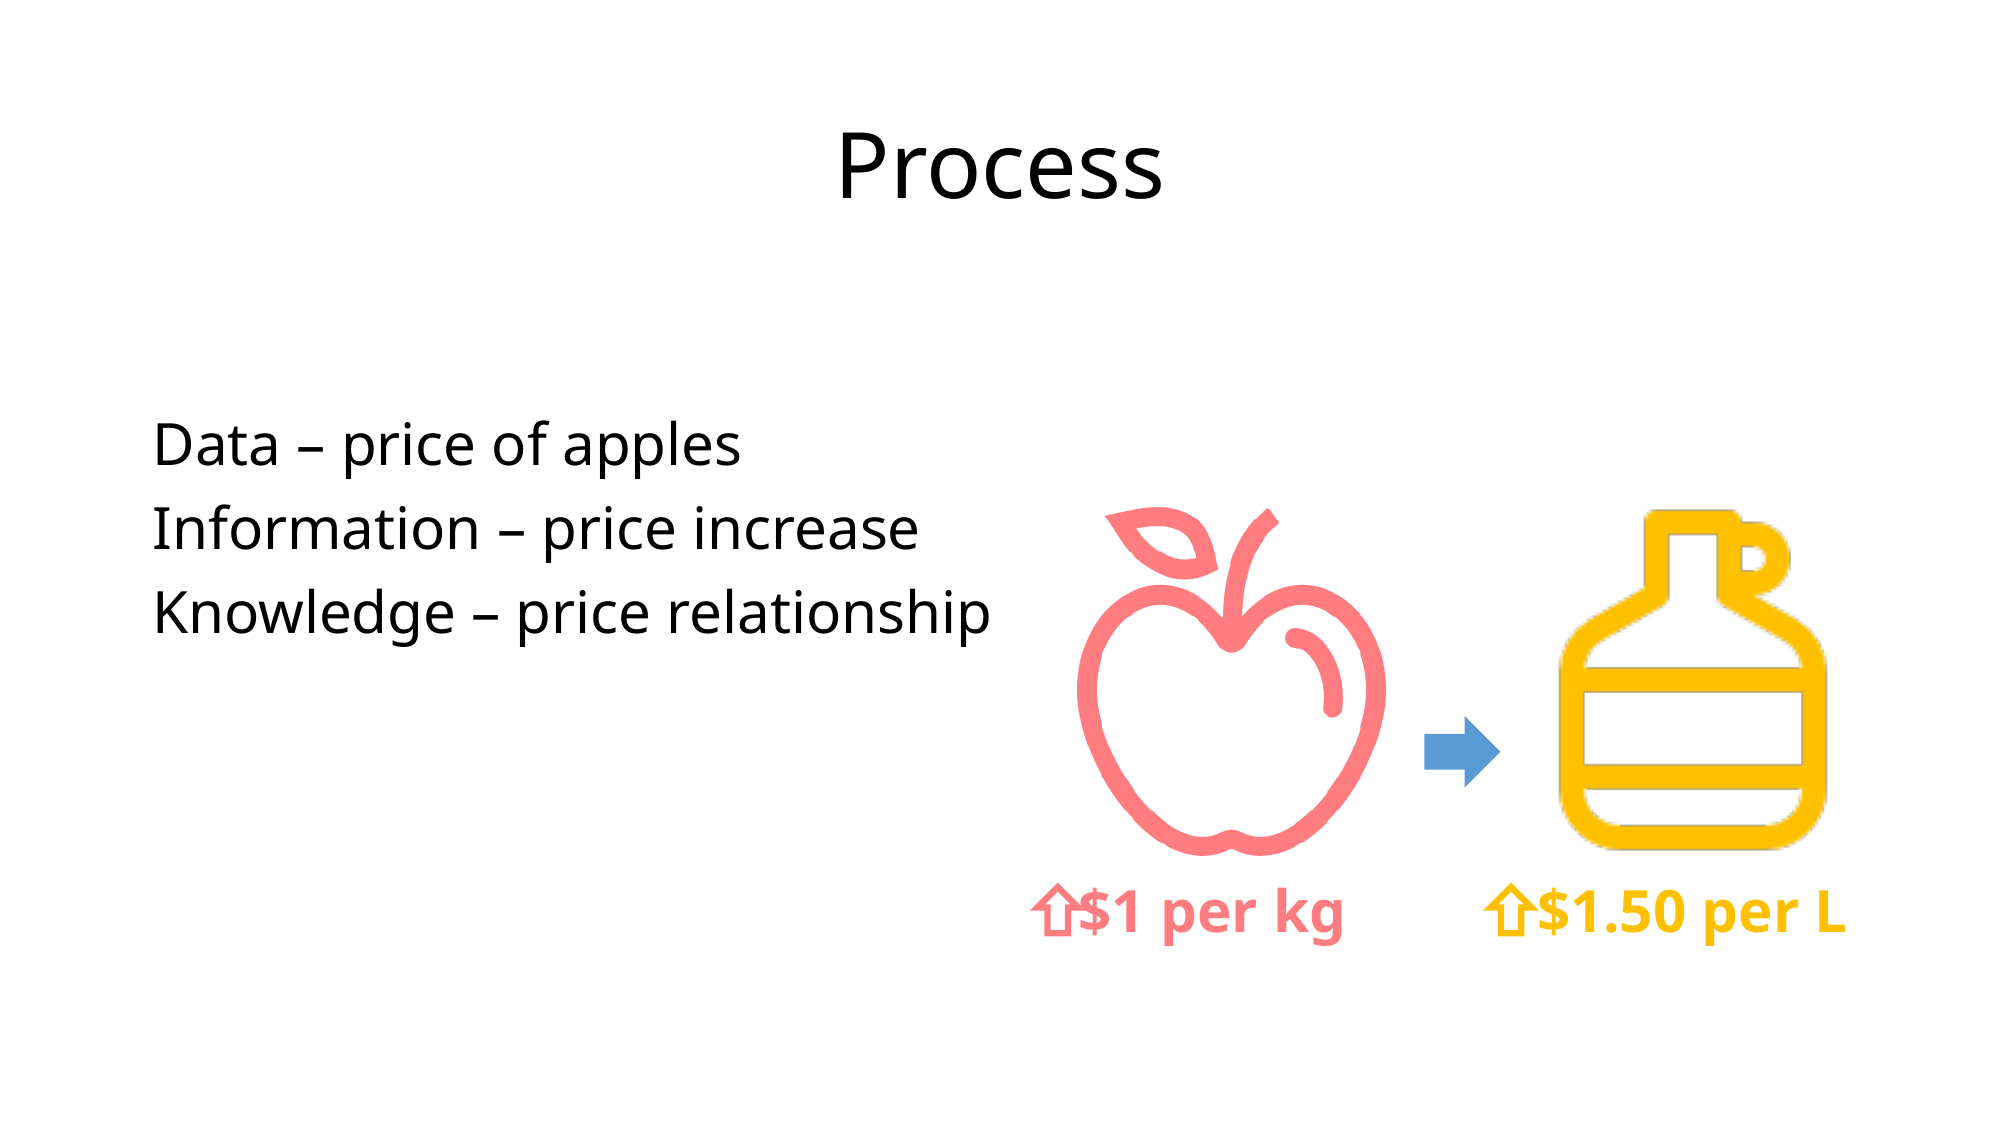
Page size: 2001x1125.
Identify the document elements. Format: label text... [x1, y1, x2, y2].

text_box [1488, 885, 1534, 935]
text_box $1.50 per L [1506, 875, 1879, 976]
title Process [137, 59, 1863, 278]
picture [1499, 487, 1888, 875]
text_box $1 per kg [999, 874, 1425, 976]
text_box [1034, 885, 1081, 935]
text_box [1425, 713, 1499, 790]
picture [1037, 487, 1425, 875]
list Data – price of apples Information – price increase Knowledge – price relationship [137, 299, 1863, 1014]
